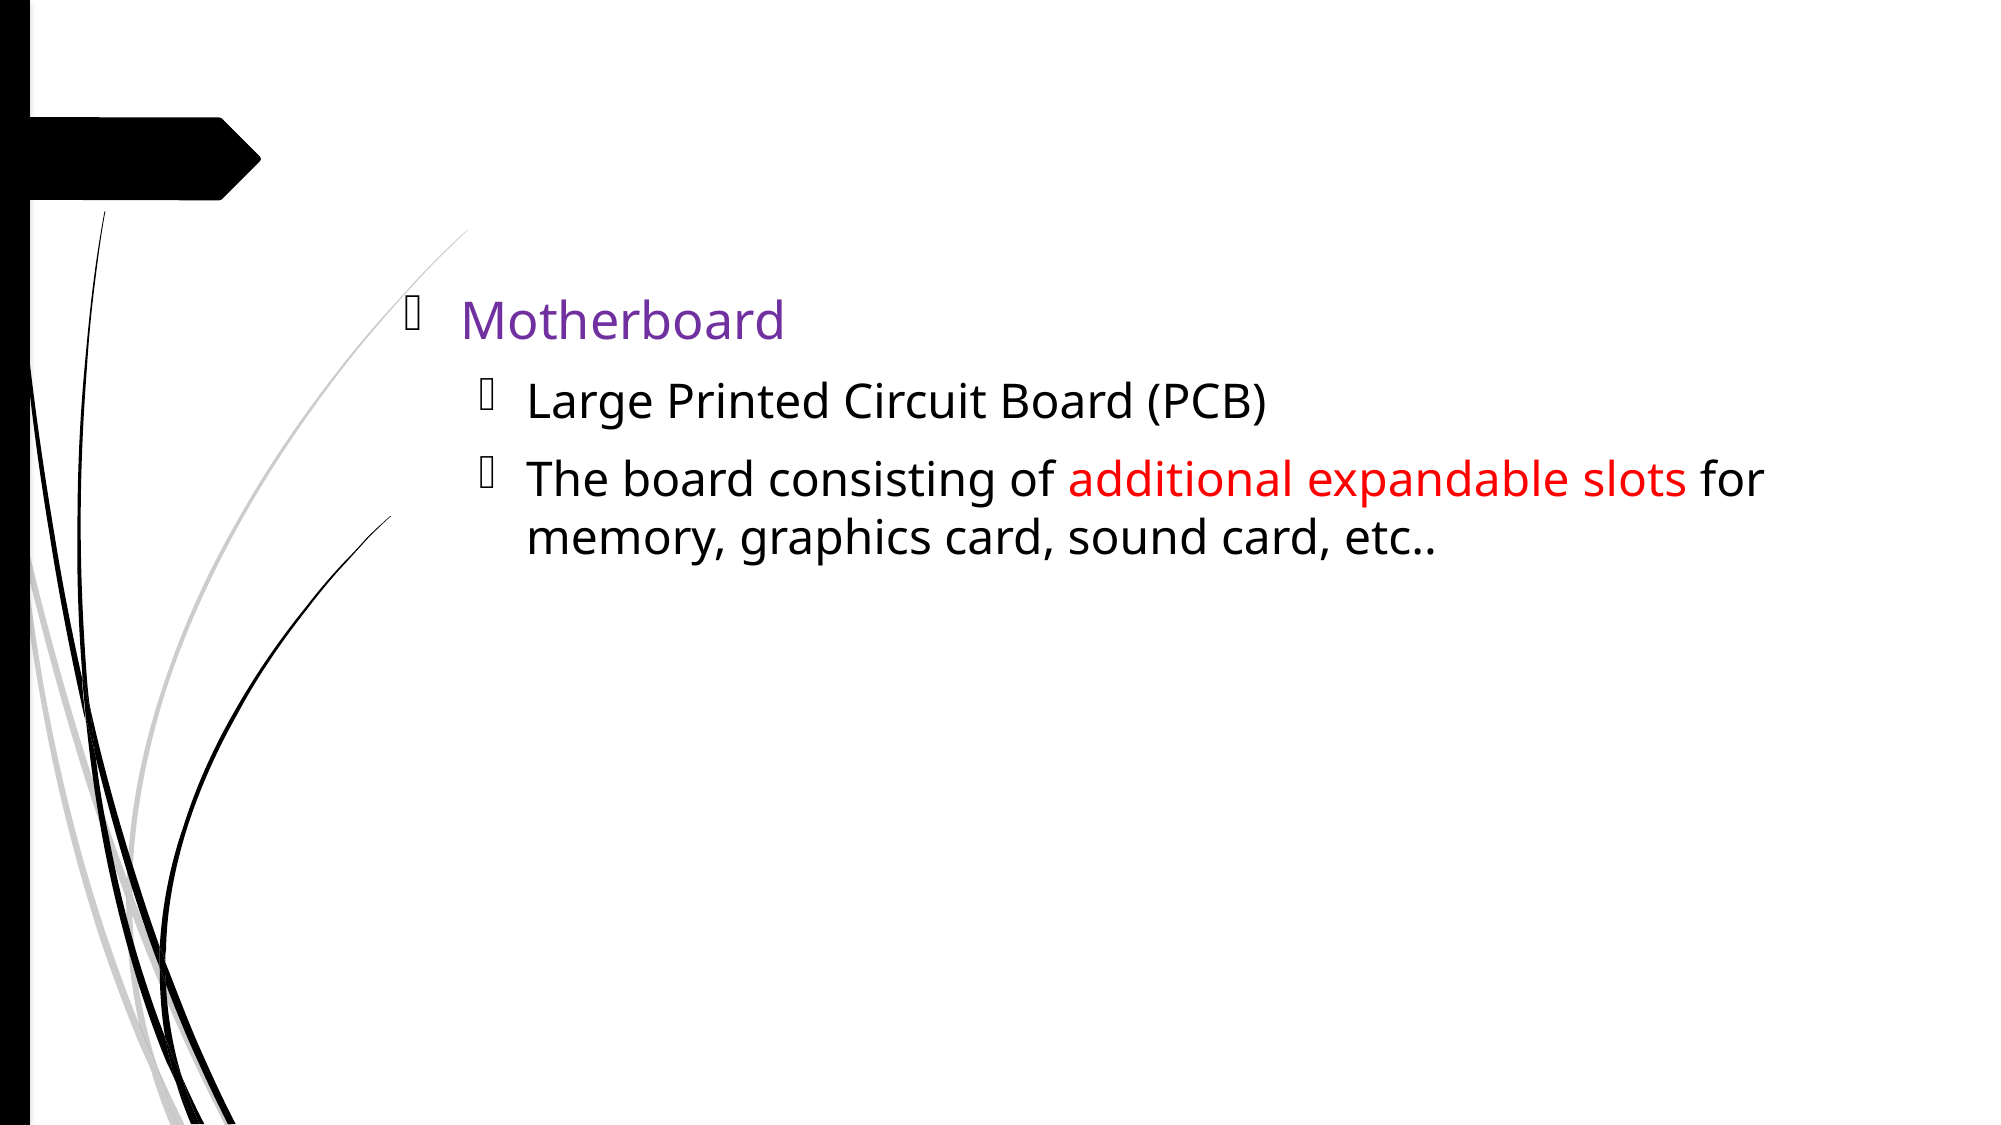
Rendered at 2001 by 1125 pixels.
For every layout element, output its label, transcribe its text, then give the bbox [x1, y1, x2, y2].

list Motherboard Large Printed Circuit Board (PCB) The board consisting of additional expandable slots for memory, graphics card, sound card, etc.. [389, 279, 1888, 900]
